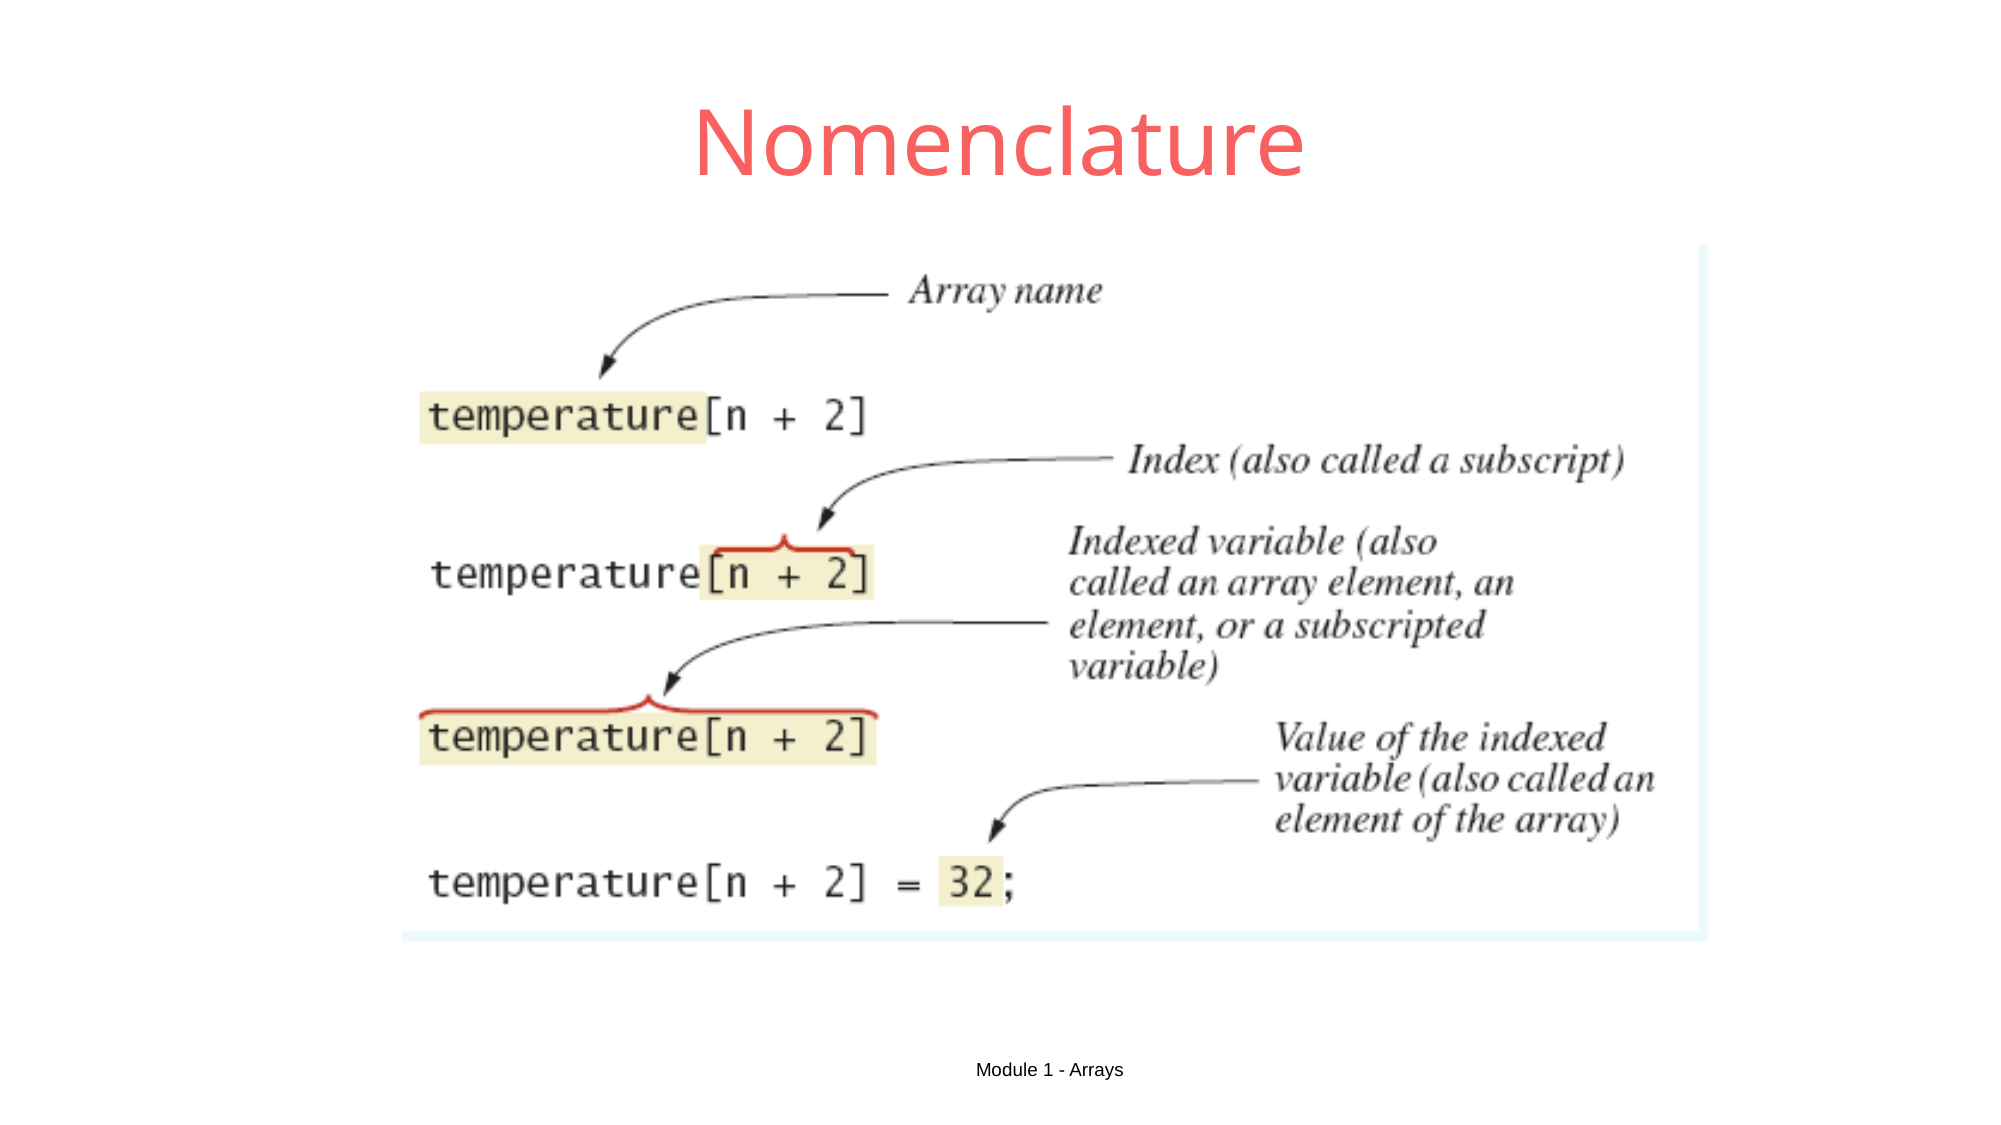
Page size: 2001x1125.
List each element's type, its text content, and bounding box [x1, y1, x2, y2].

picture [389, 232, 1698, 931]
title Nomenclature [99, 45, 1900, 233]
